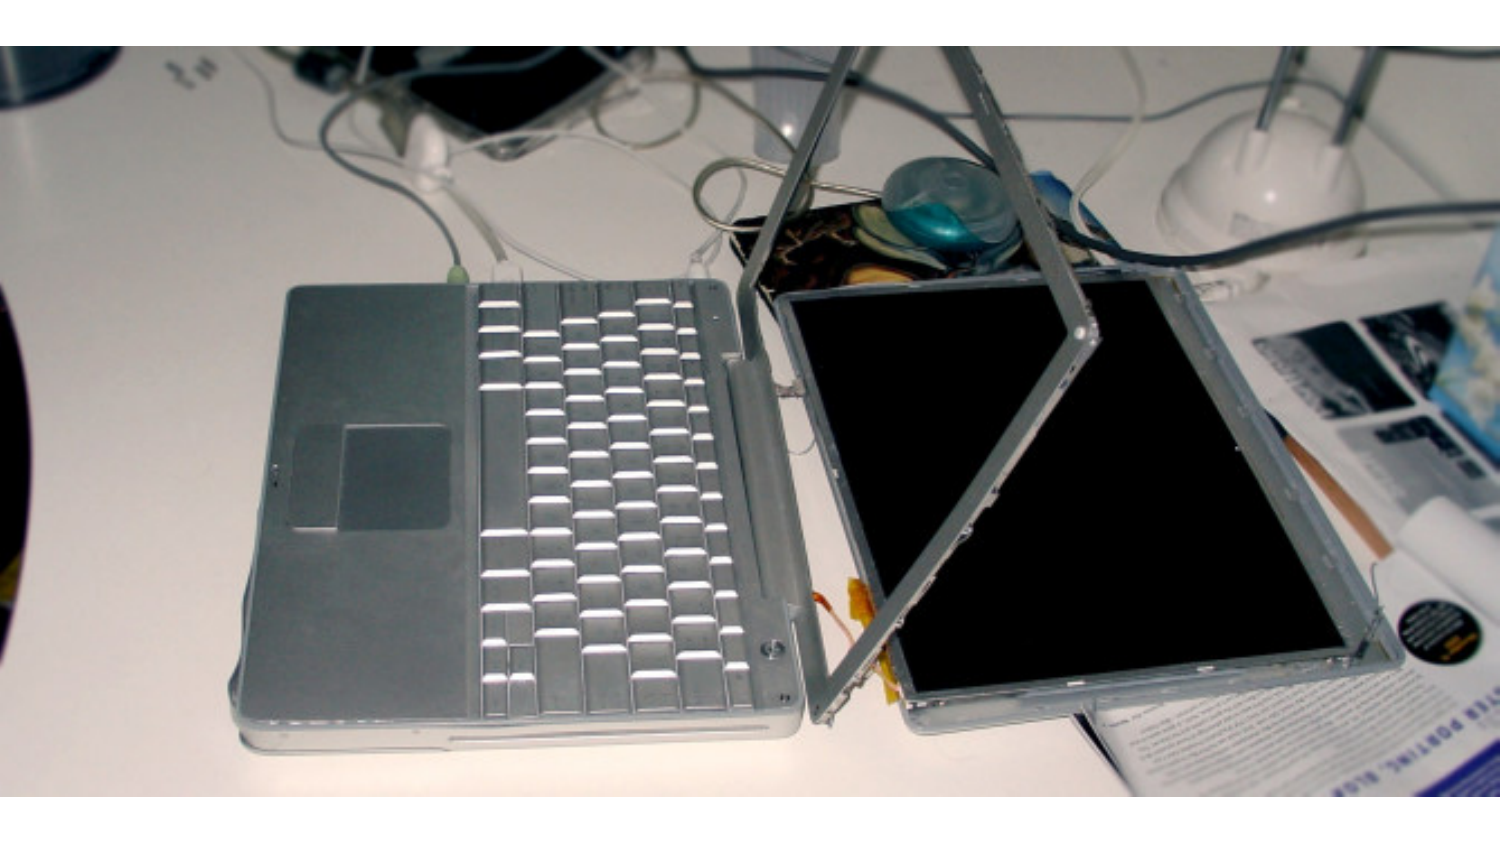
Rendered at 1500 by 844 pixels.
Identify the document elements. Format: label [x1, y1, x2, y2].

picture [0, 46, 1500, 798]
